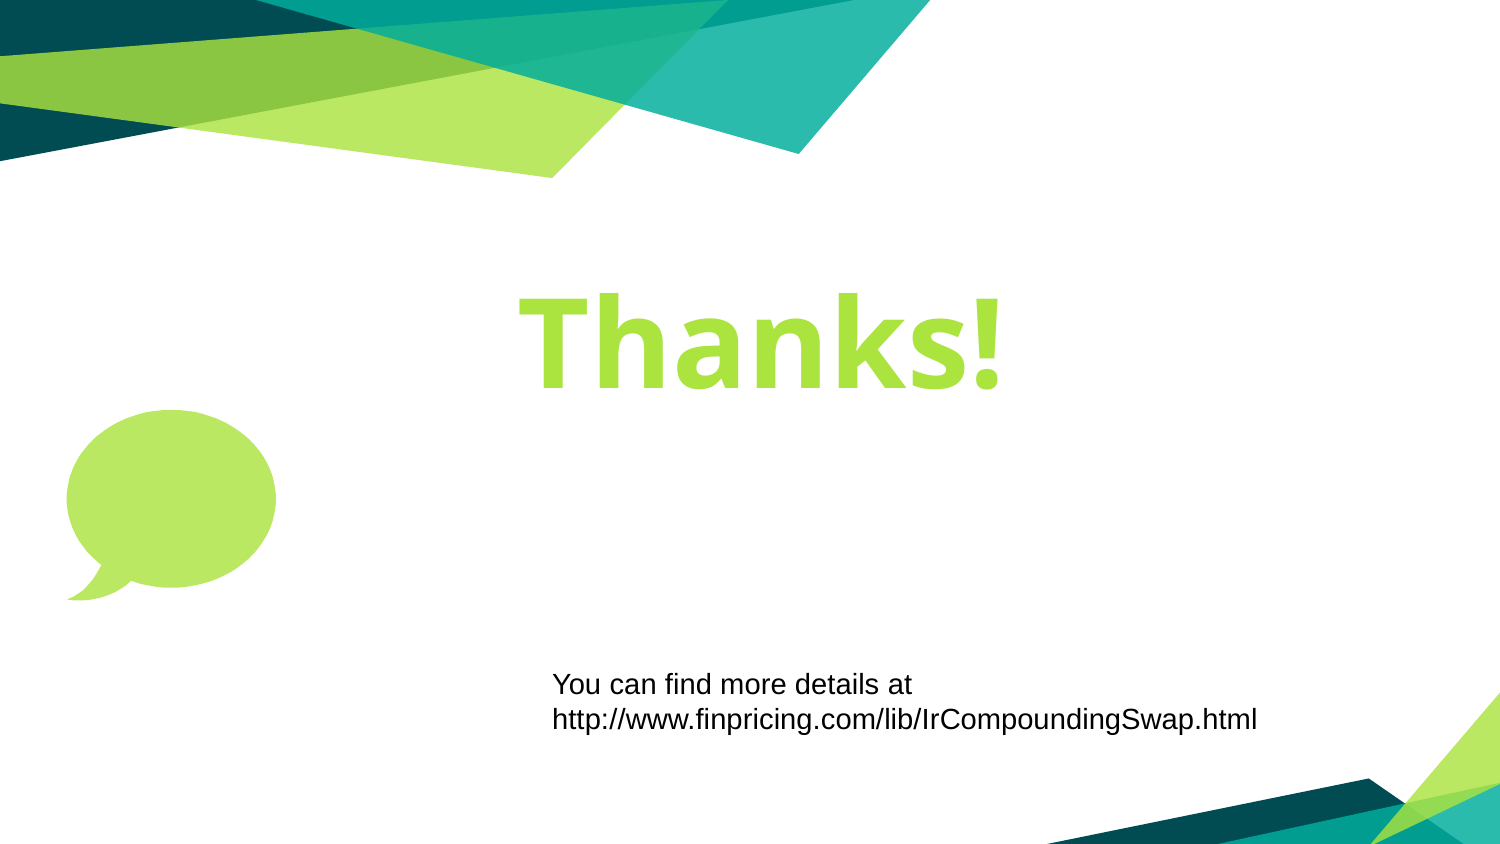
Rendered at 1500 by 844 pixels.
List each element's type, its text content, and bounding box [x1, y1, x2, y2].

text_box You can find more details at http://www.finpricing.com/lib/IrCompoundingSwap.html [537, 658, 1329, 743]
title Thanks! [502, 248, 1411, 439]
text_box [66, 410, 276, 601]
